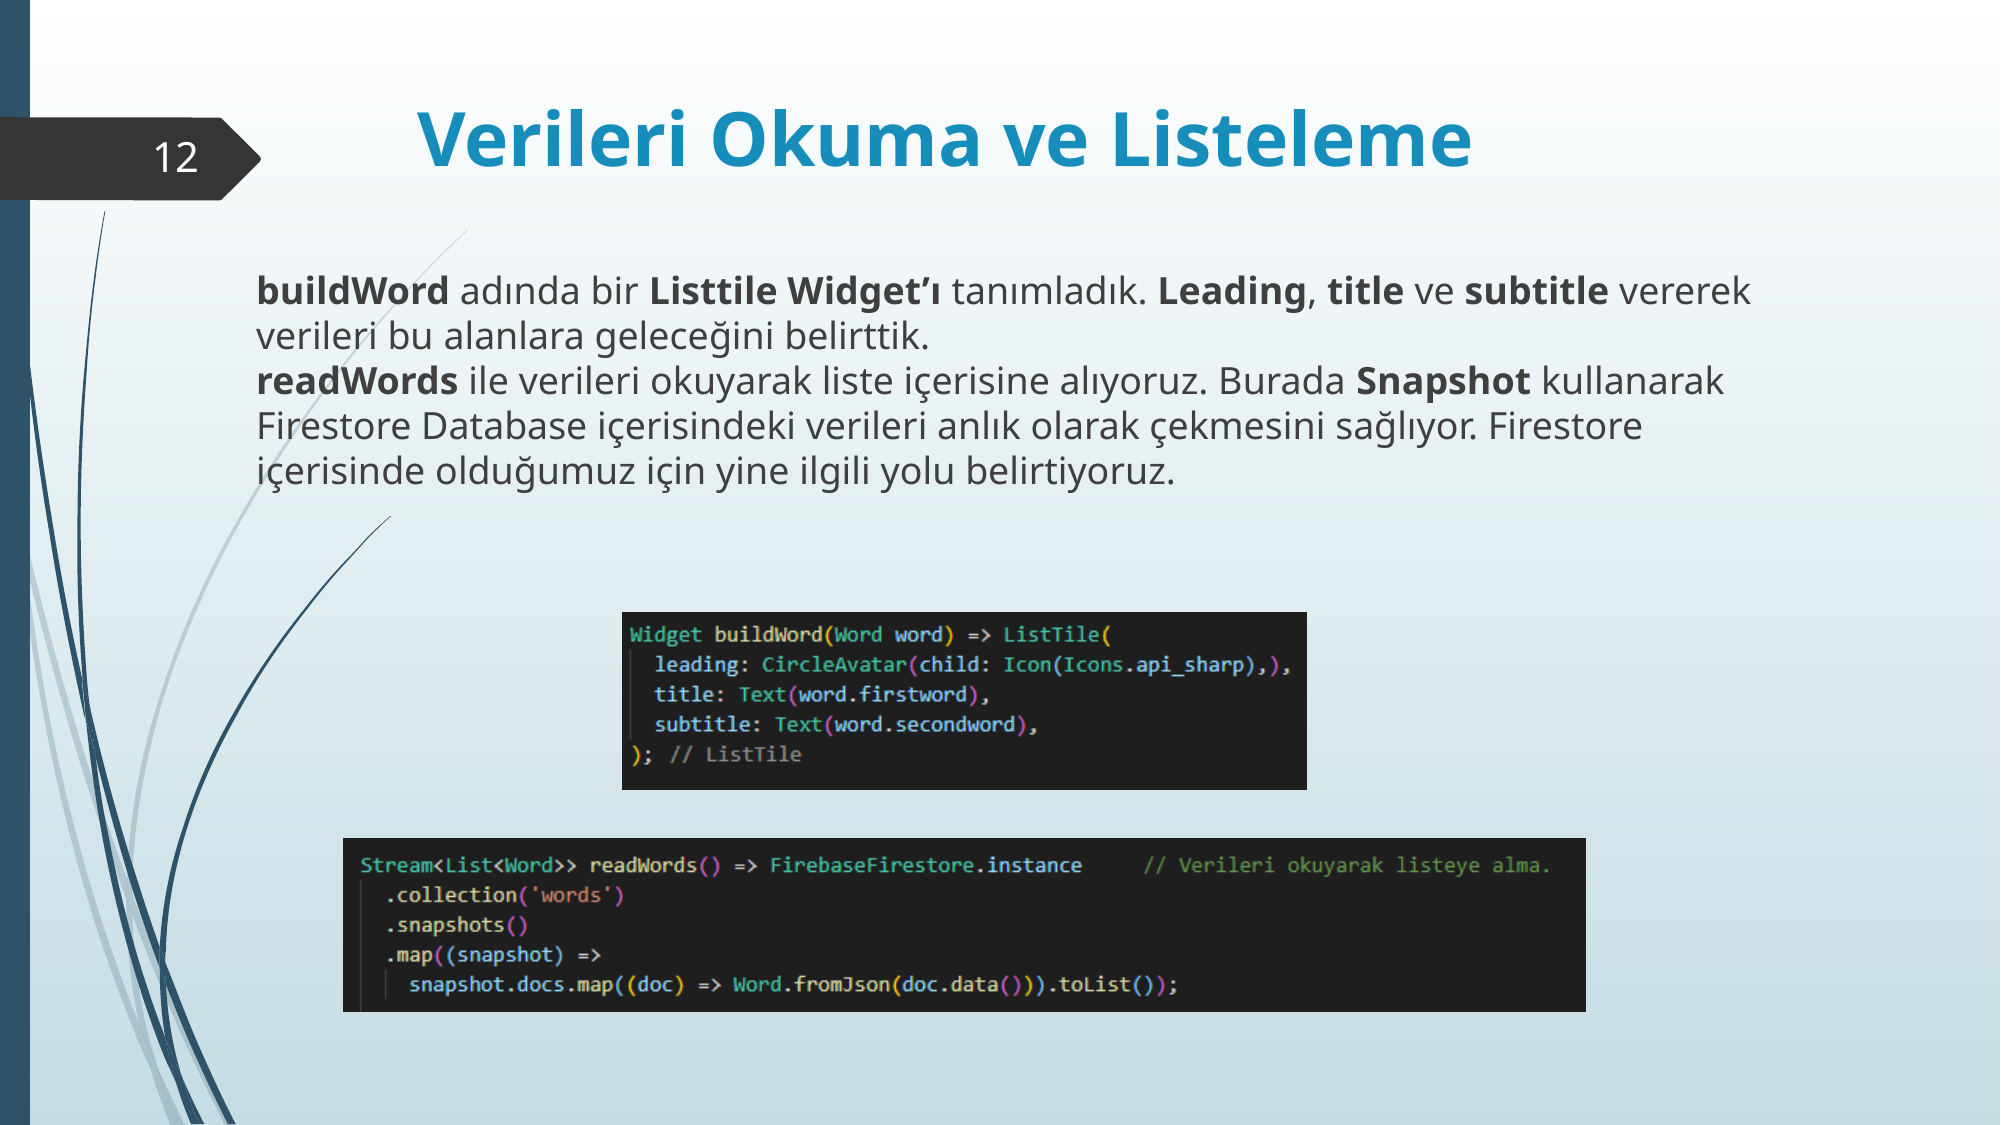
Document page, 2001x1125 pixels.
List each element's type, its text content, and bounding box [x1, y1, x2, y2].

title Verileri Okuma ve Listeleme [215, 84, 1677, 259]
slide_number 12 [87, 129, 216, 190]
list buildWord adında bir Listtile Widget’ı tanımladık. Leading, title ve subtitle vererek verileri bu alanlara geleceğini belirttik. readWords ile verileri okuyarak liste içerisine alıyoruz. Burada Snapshot kullanarak Firestore Database içerisindeki verileri anlık olarak çekmesini sağlıyor. Firestore içerisinde olduğumuz için yine ilgili yolu belirtiyoruz. [194, 259, 1838, 590]
picture [622, 612, 1308, 790]
picture [343, 838, 1587, 1013]
